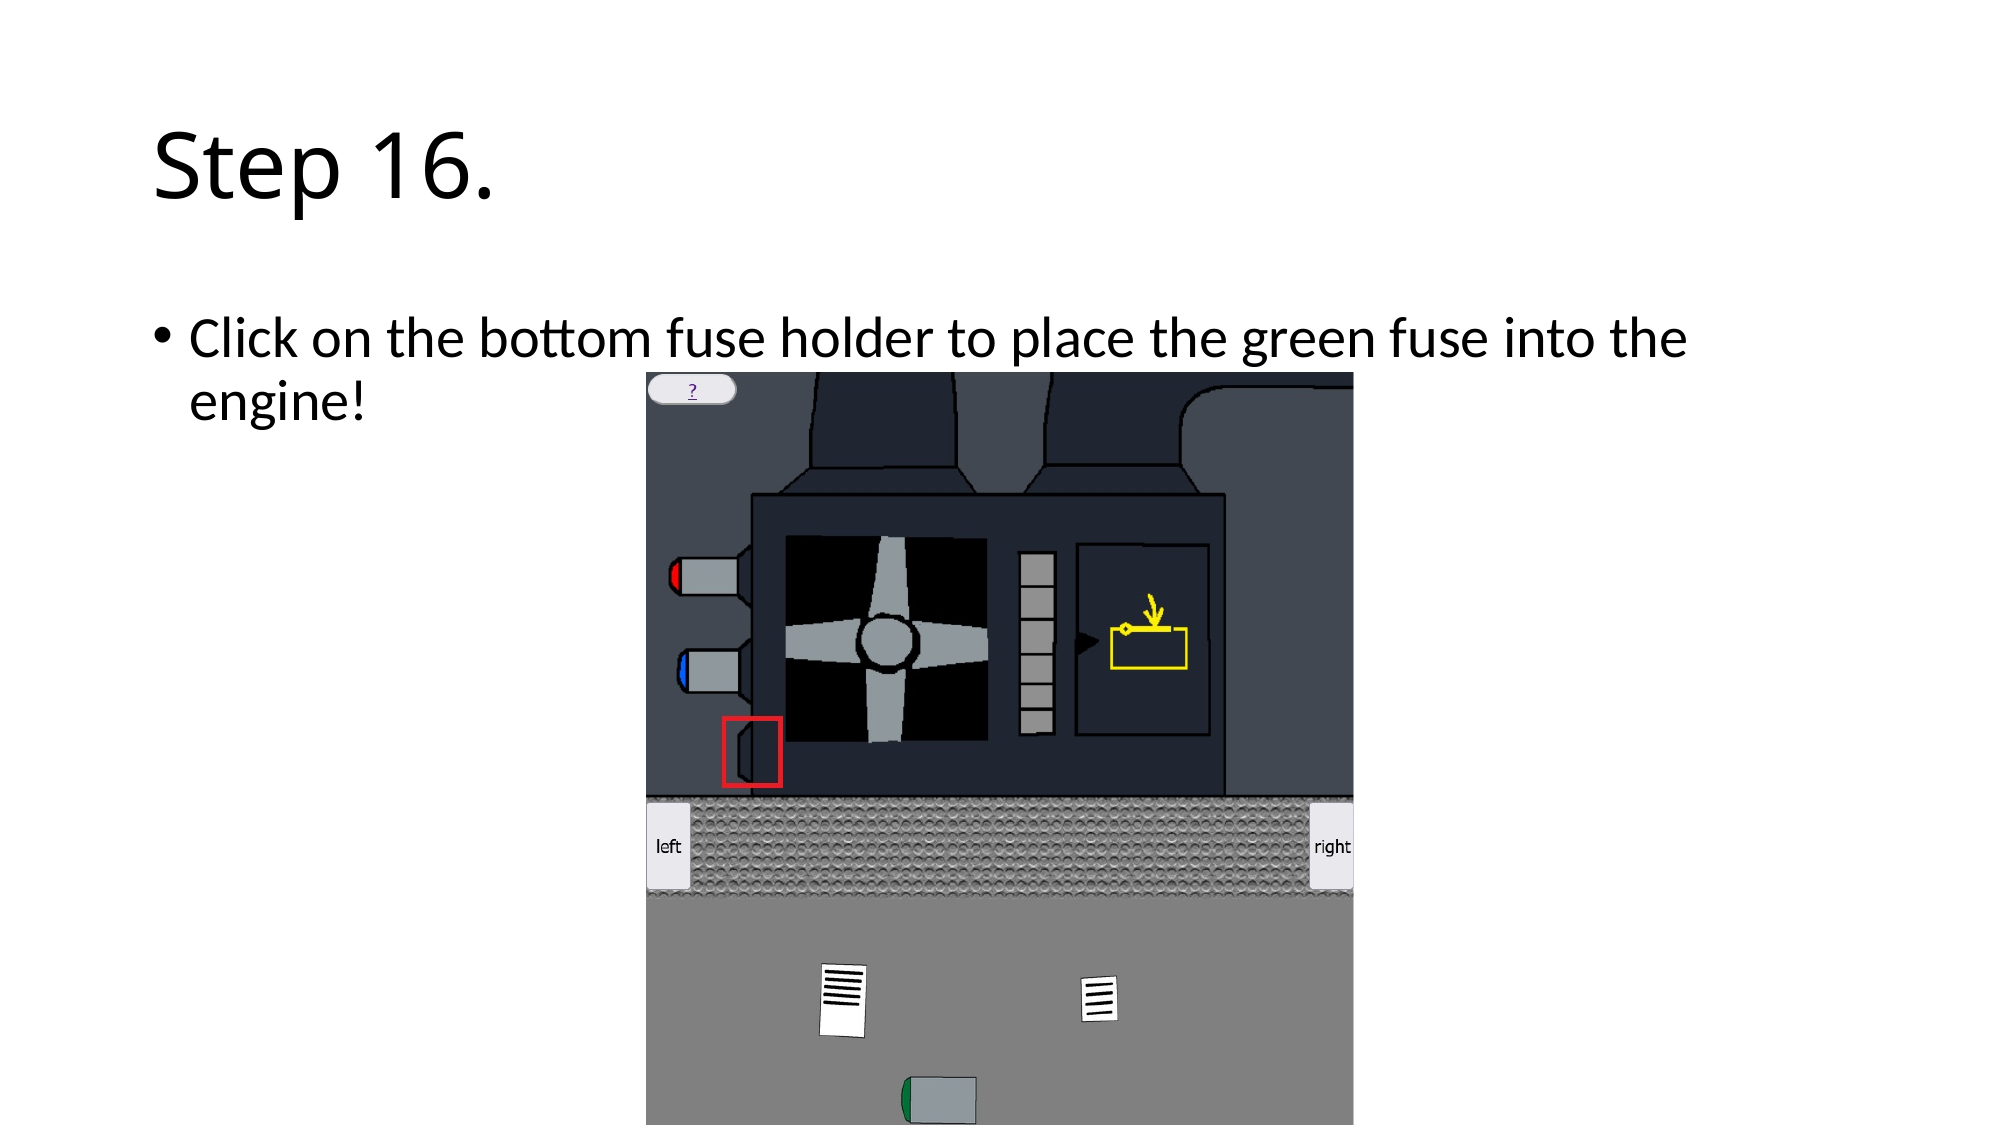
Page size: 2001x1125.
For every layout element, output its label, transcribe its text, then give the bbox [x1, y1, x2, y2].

list Click on the bottom fuse holder to place the green fuse into the engine! [137, 299, 1863, 1014]
title Step 16. [137, 59, 1863, 278]
picture [646, 371, 1354, 1125]
